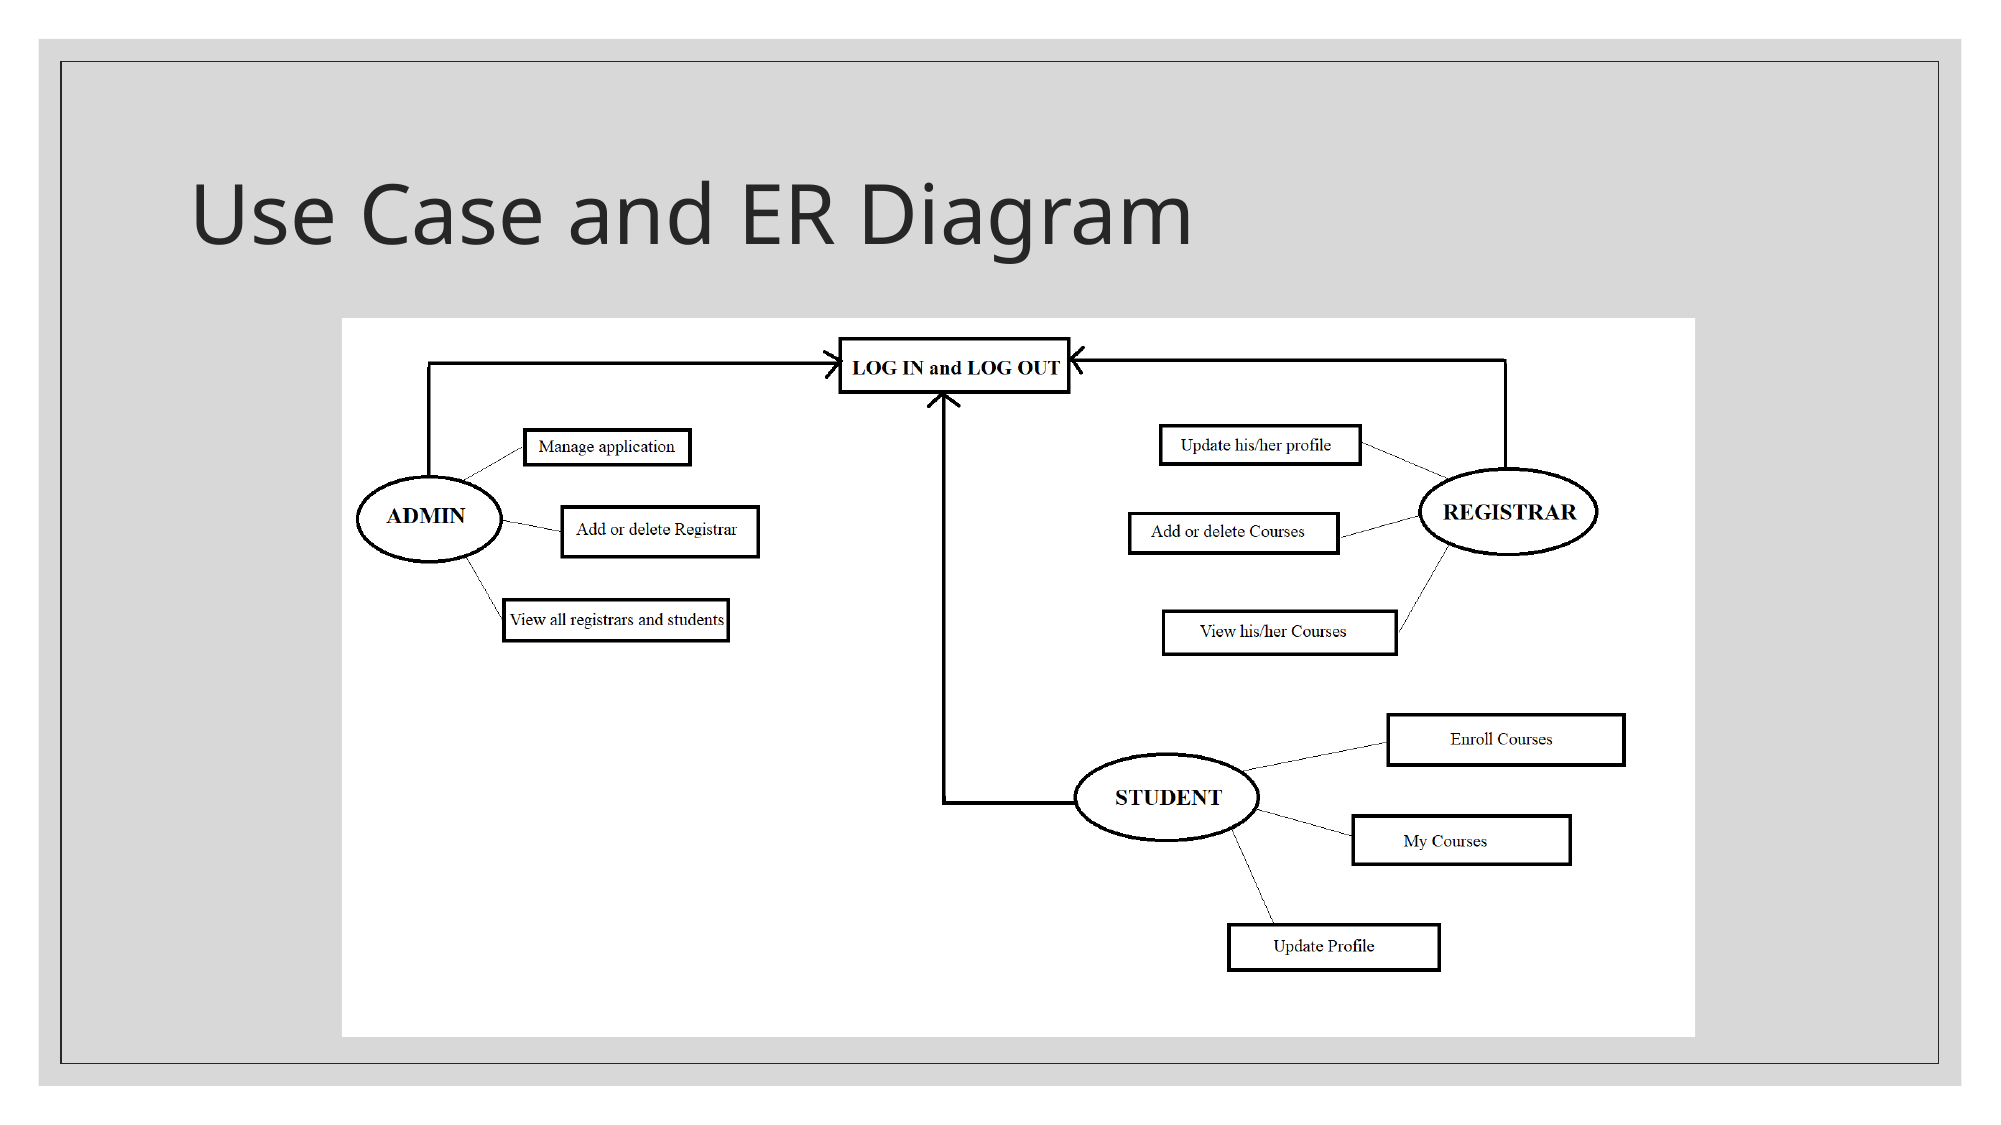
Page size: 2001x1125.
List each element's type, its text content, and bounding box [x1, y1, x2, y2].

title Use Case and ER Diagram [174, 105, 1825, 331]
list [341, 318, 1696, 1037]
